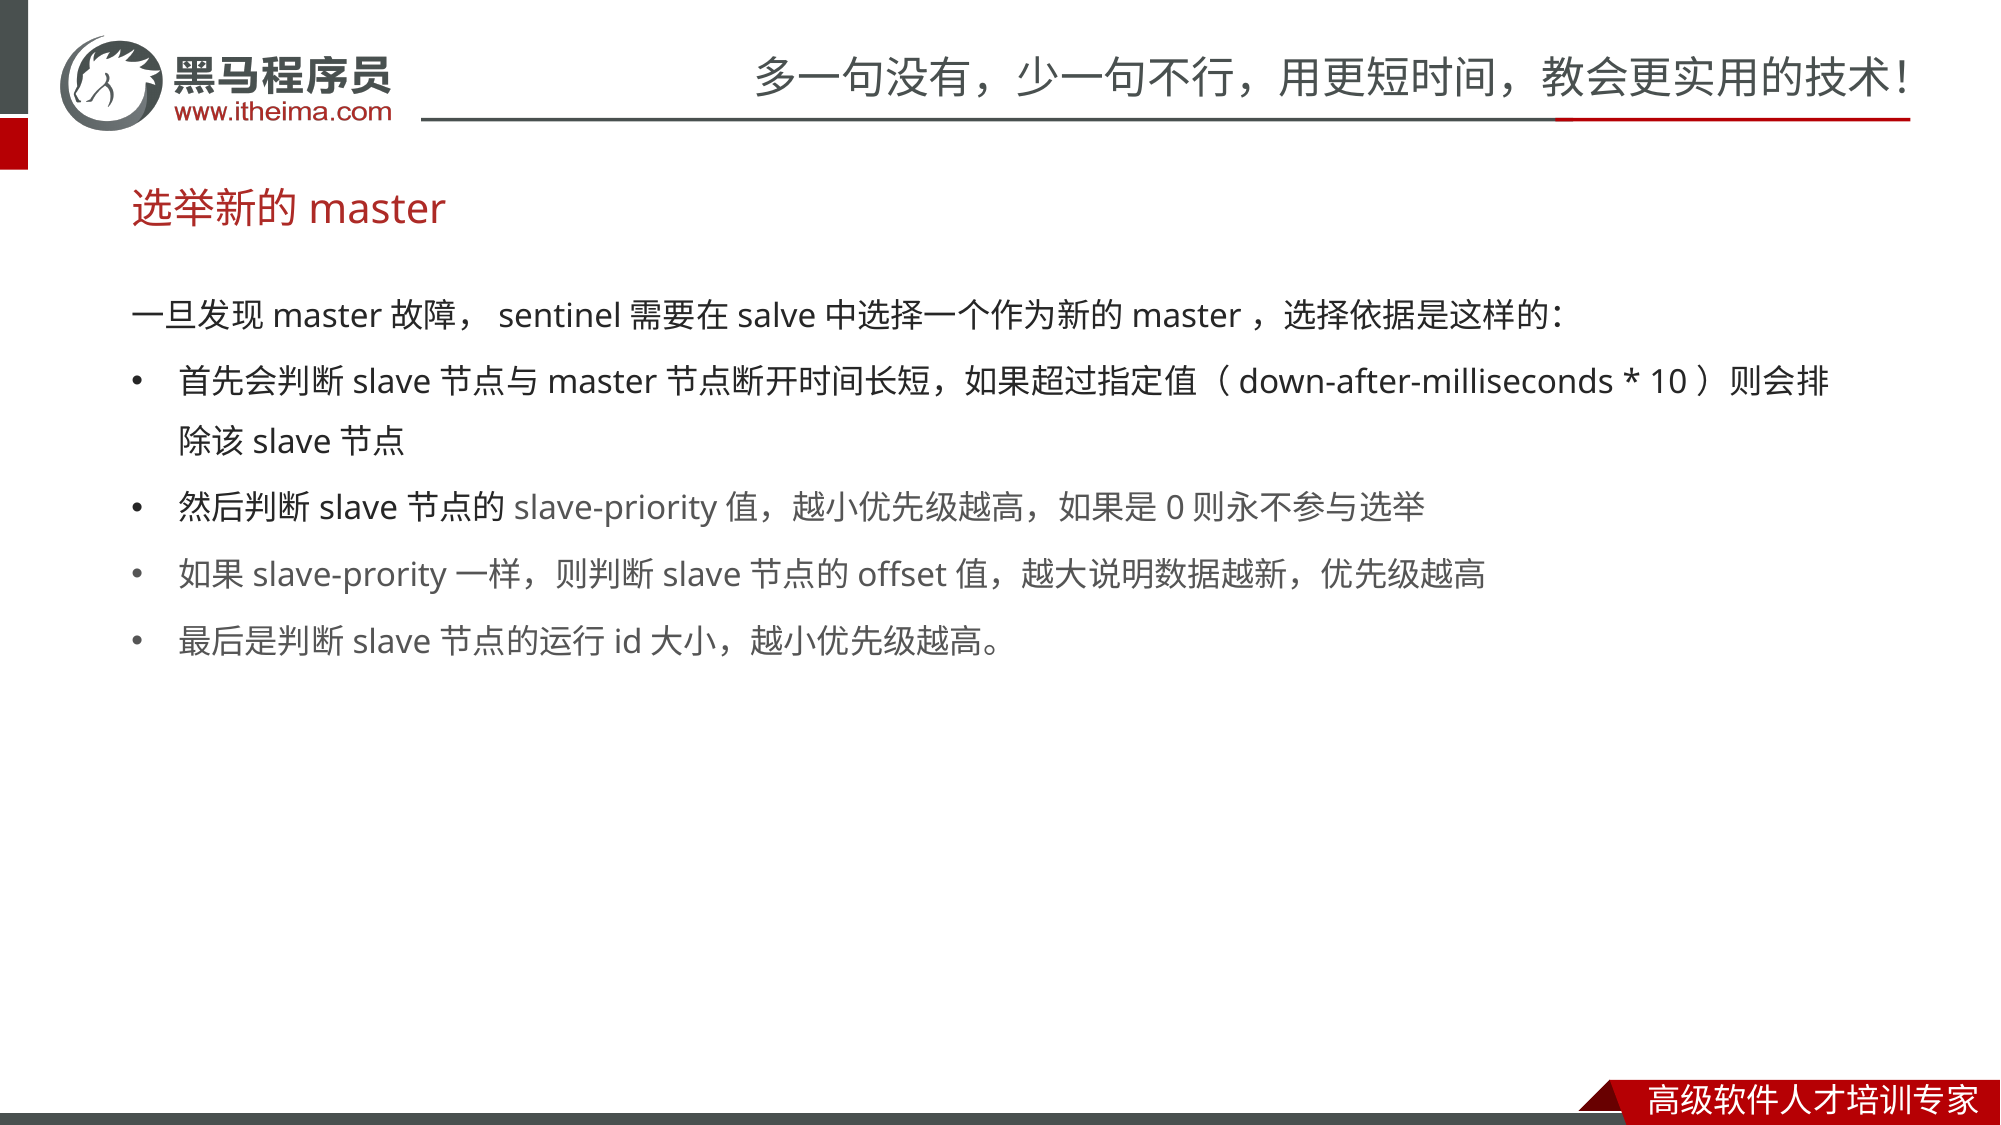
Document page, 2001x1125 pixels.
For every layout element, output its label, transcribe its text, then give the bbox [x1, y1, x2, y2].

list 一旦发现master故障，sentinel需要在salve中选择一个作为新的master，选择依据是这样的： 首先会判断slave节点与master节点断开时间长短，如果超过指定值（down-after-milliseconds * 10）则会排除该slave节点 然后判断slave节点的slave-priority值，越小优先级越高，如果是0则永不参与选举 如果slave-prority一样，则判断slave节点的offset值，越大说明数据越新，优先级越高 最后是判断slave节点的运行id大小，越小优先级越高。 [116, 266, 1872, 713]
picture [14, 0, 453, 179]
title 选举新的master [116, 164, 1872, 250]
